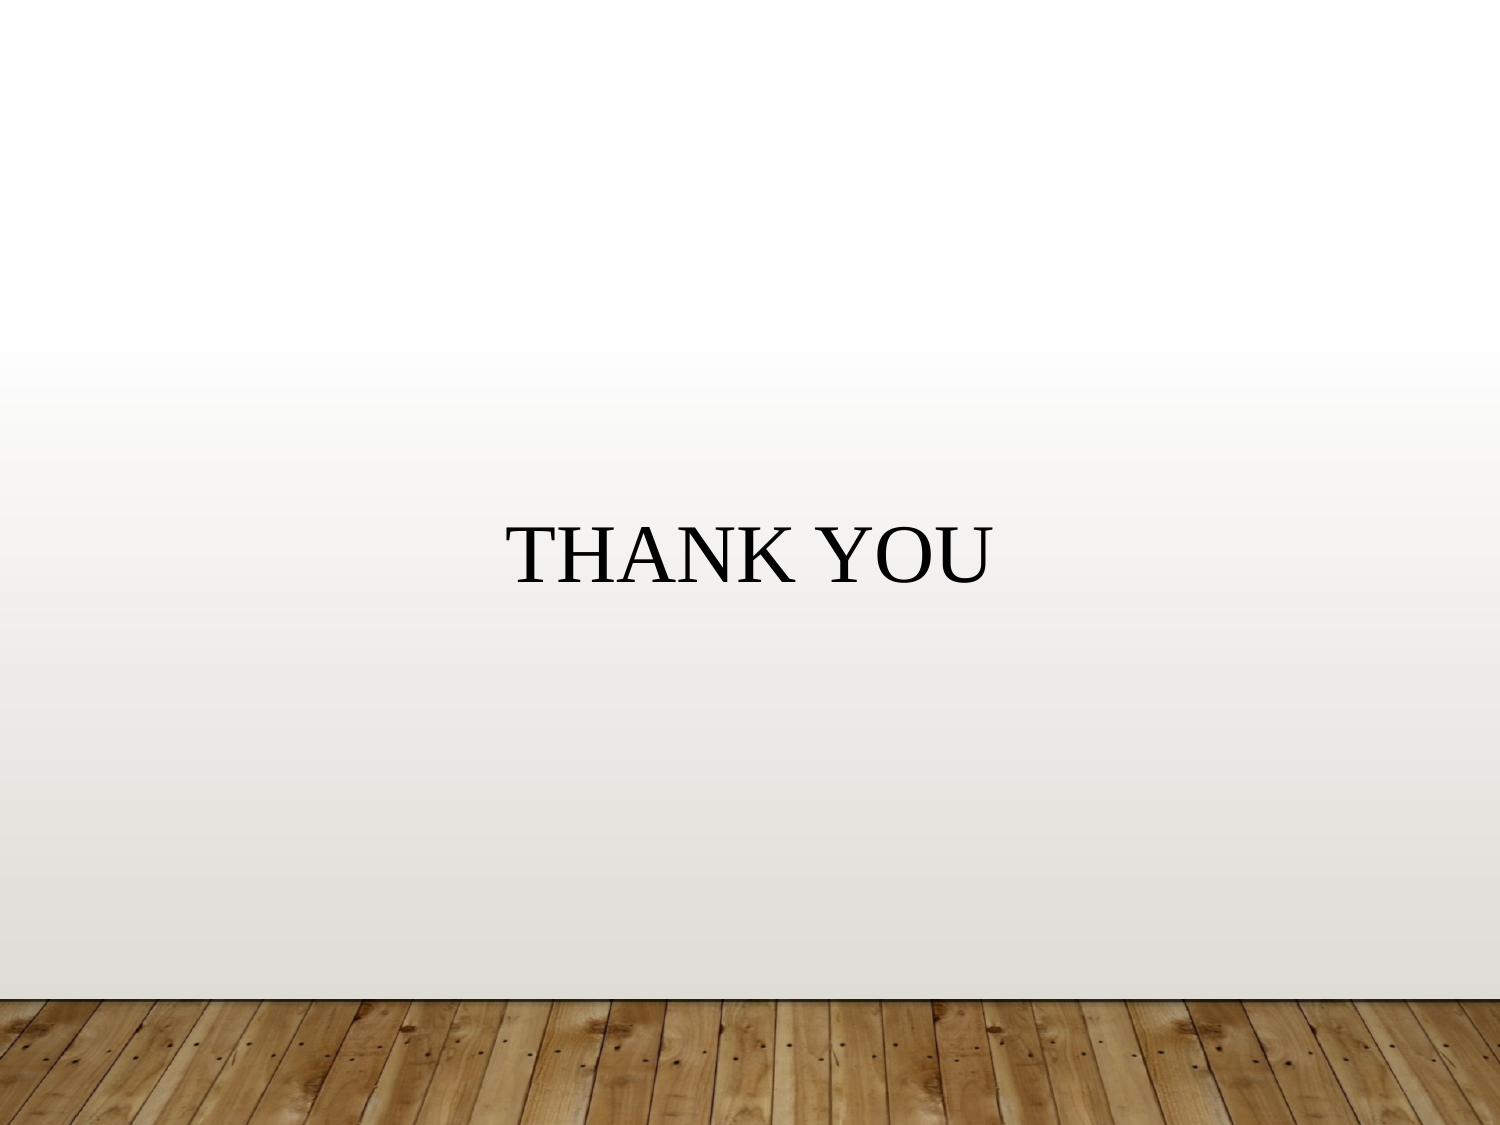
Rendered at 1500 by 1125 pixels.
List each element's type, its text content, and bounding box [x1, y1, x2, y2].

picture [0, 999, 1500, 1125]
title THANK YOU [436, 288, 1064, 607]
